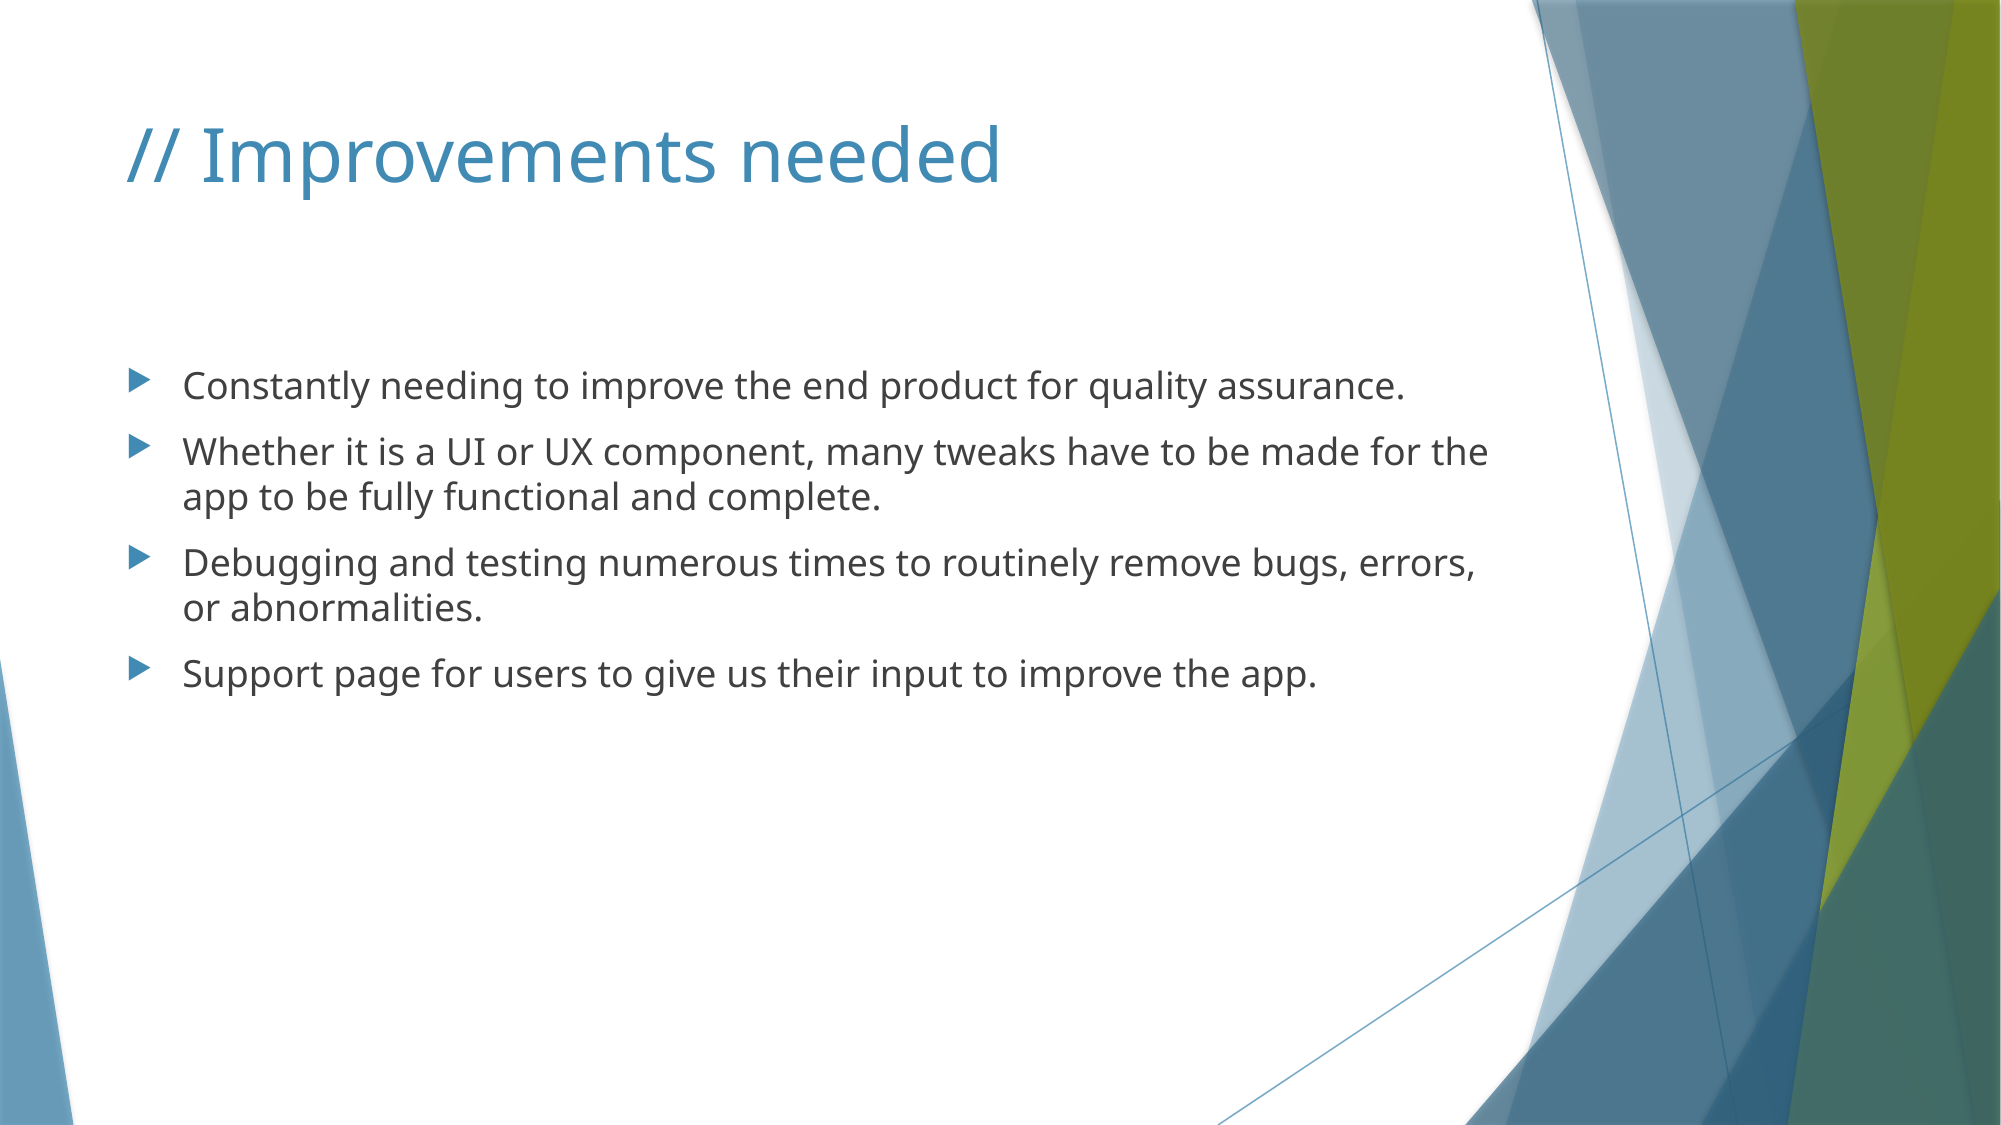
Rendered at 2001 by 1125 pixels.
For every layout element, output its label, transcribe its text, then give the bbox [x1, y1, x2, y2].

list Constantly needing to improve the end product for quality assurance. Whether it is a UI or UX component, many tweaks have to be made for the app to be fully functional and complete. Debugging and testing numerous times to routinely remove bugs, errors, or abnormalities. Support page for users to give us their input to improve the app. [111, 354, 1522, 992]
title // Improvements needed [111, 99, 1522, 317]
